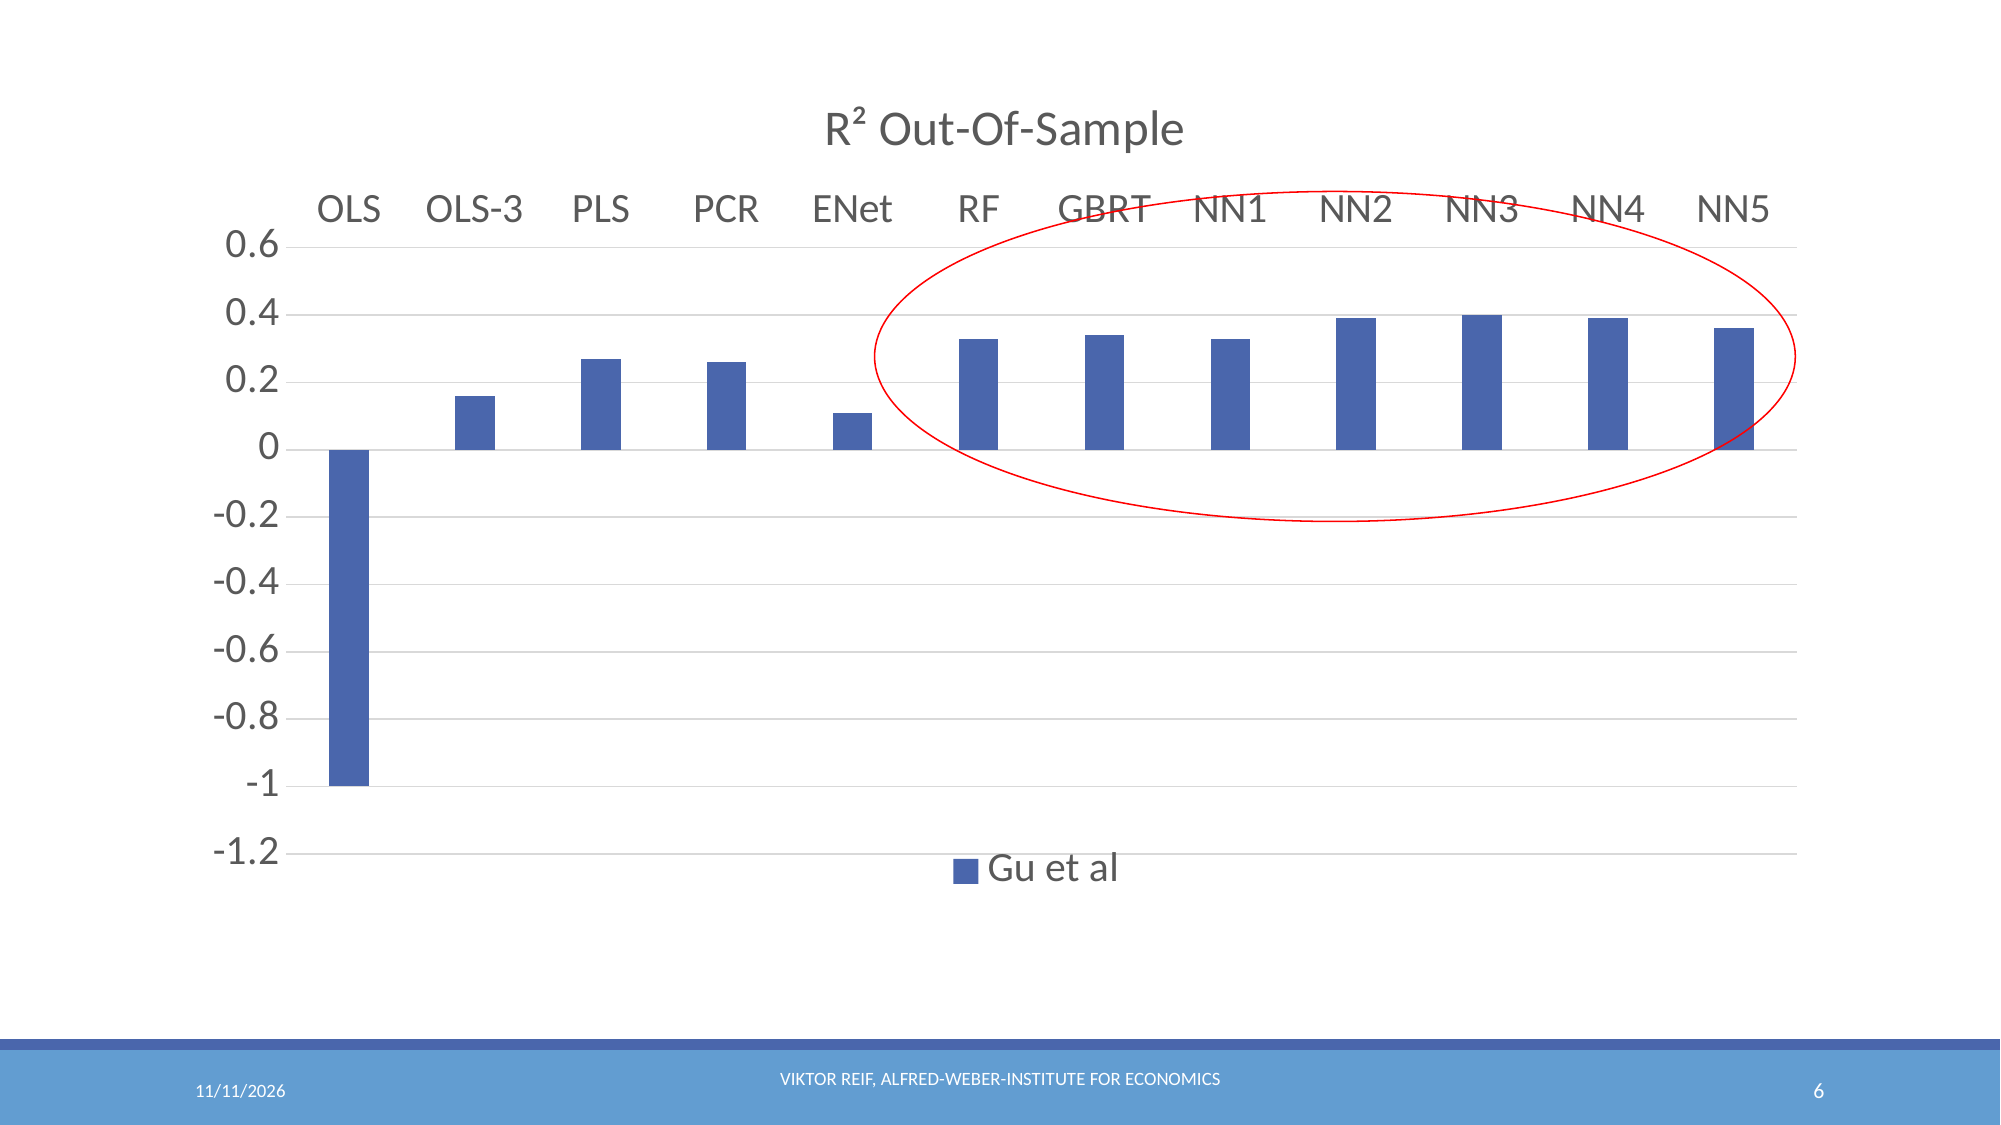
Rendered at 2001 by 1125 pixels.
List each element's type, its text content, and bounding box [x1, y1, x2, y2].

slide_number 6 [1624, 1059, 1840, 1120]
chart [179, 66, 1831, 964]
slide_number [180, 1059, 586, 1120]
footer Viktor Reif, Alfred-Weber-Institute for Economics [604, 1059, 1396, 1120]
